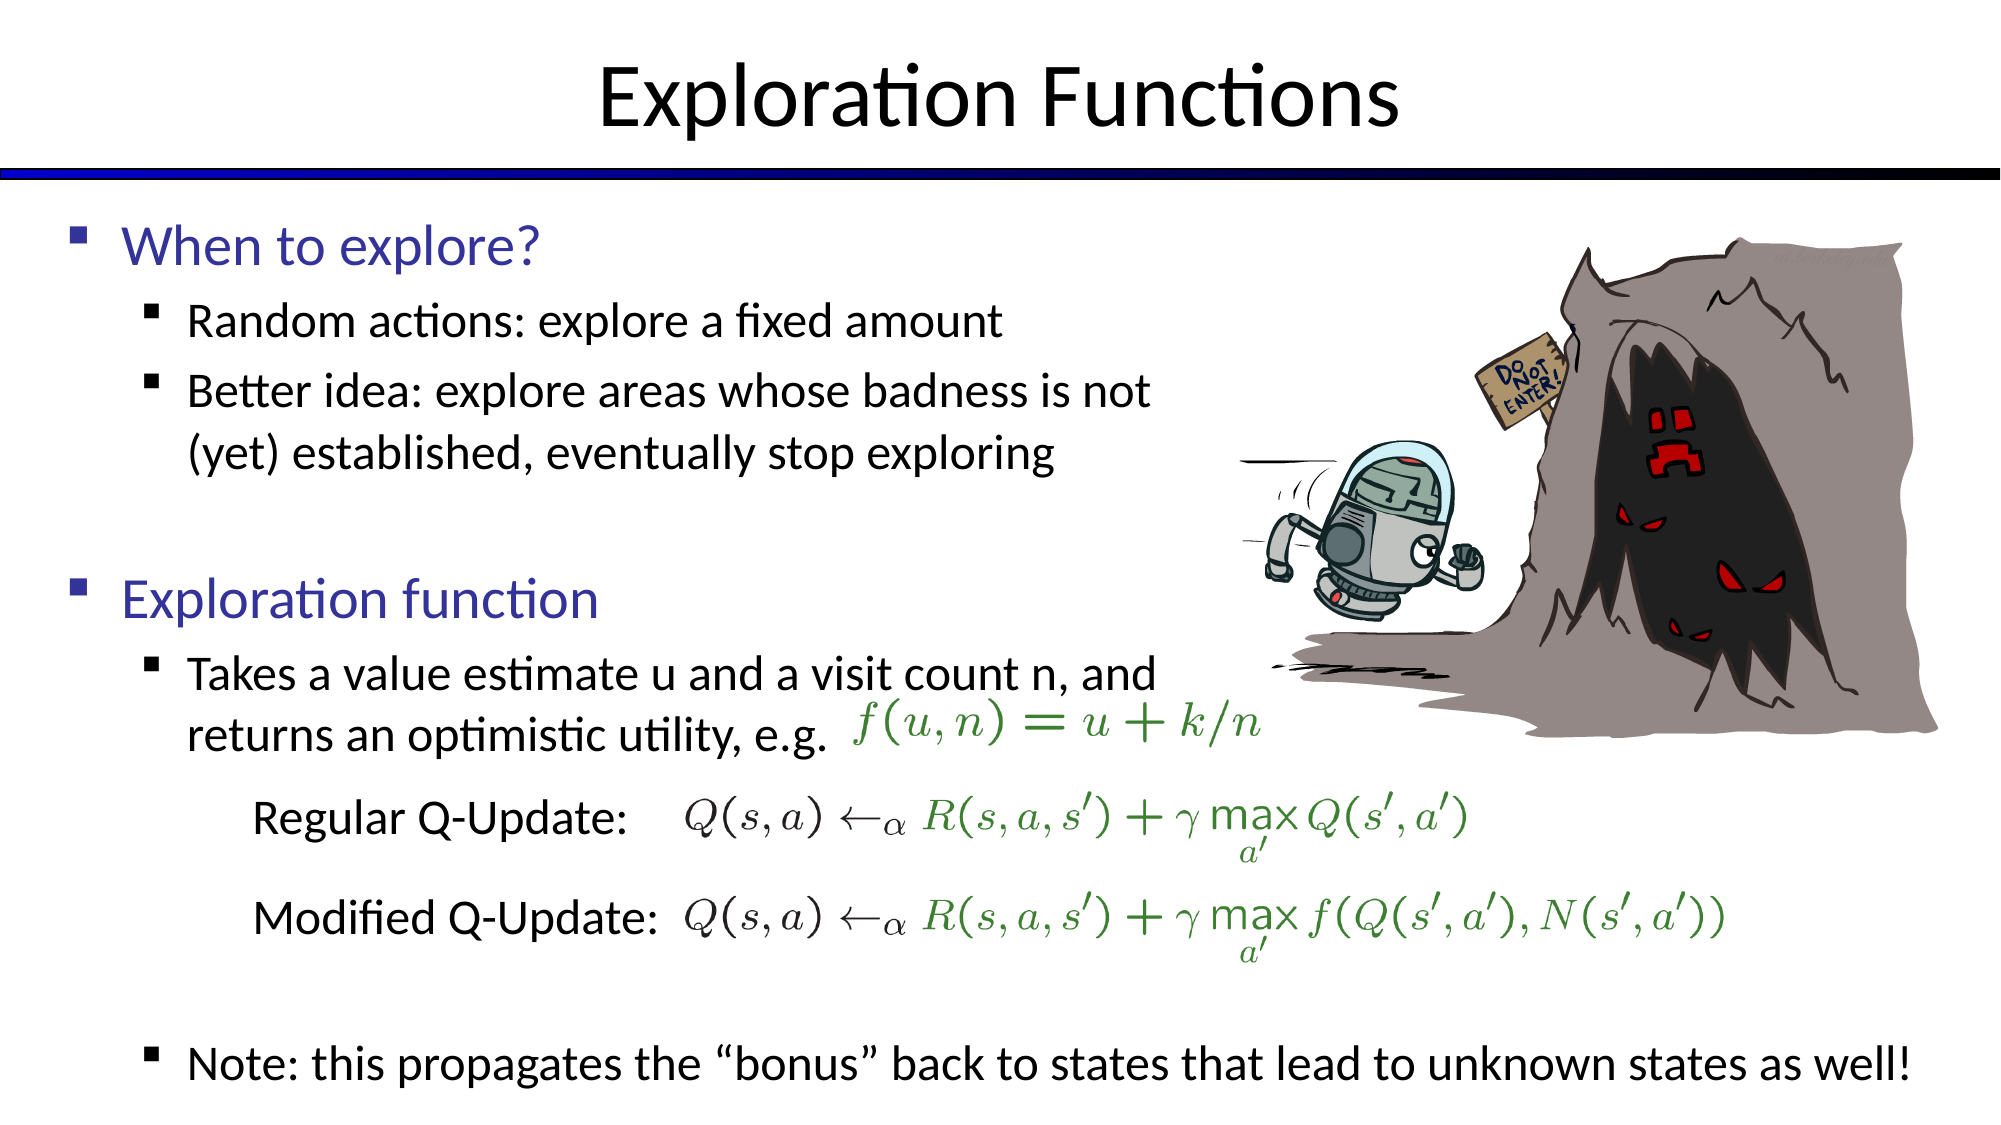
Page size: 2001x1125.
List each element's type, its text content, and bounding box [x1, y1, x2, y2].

picture [684, 889, 1726, 963]
title Exploration Functions [0, 0, 2000, 184]
text_box Regular Q-Update: [237, 777, 738, 852]
list When to explore? Random actions: explore a fixed amount Better idea: explore areas whose badness is not (yet) established, eventually stop exploring Exploration function Takes a value estimate u and a visit count n, and returns an optimistic utility, e.g. Note: this propagates the “bonus” back to states that lead to unknown states as well! [49, 199, 1938, 977]
picture [684, 789, 1468, 863]
text_box Modified Q-Update: [237, 877, 738, 952]
picture [851, 199, 1963, 751]
